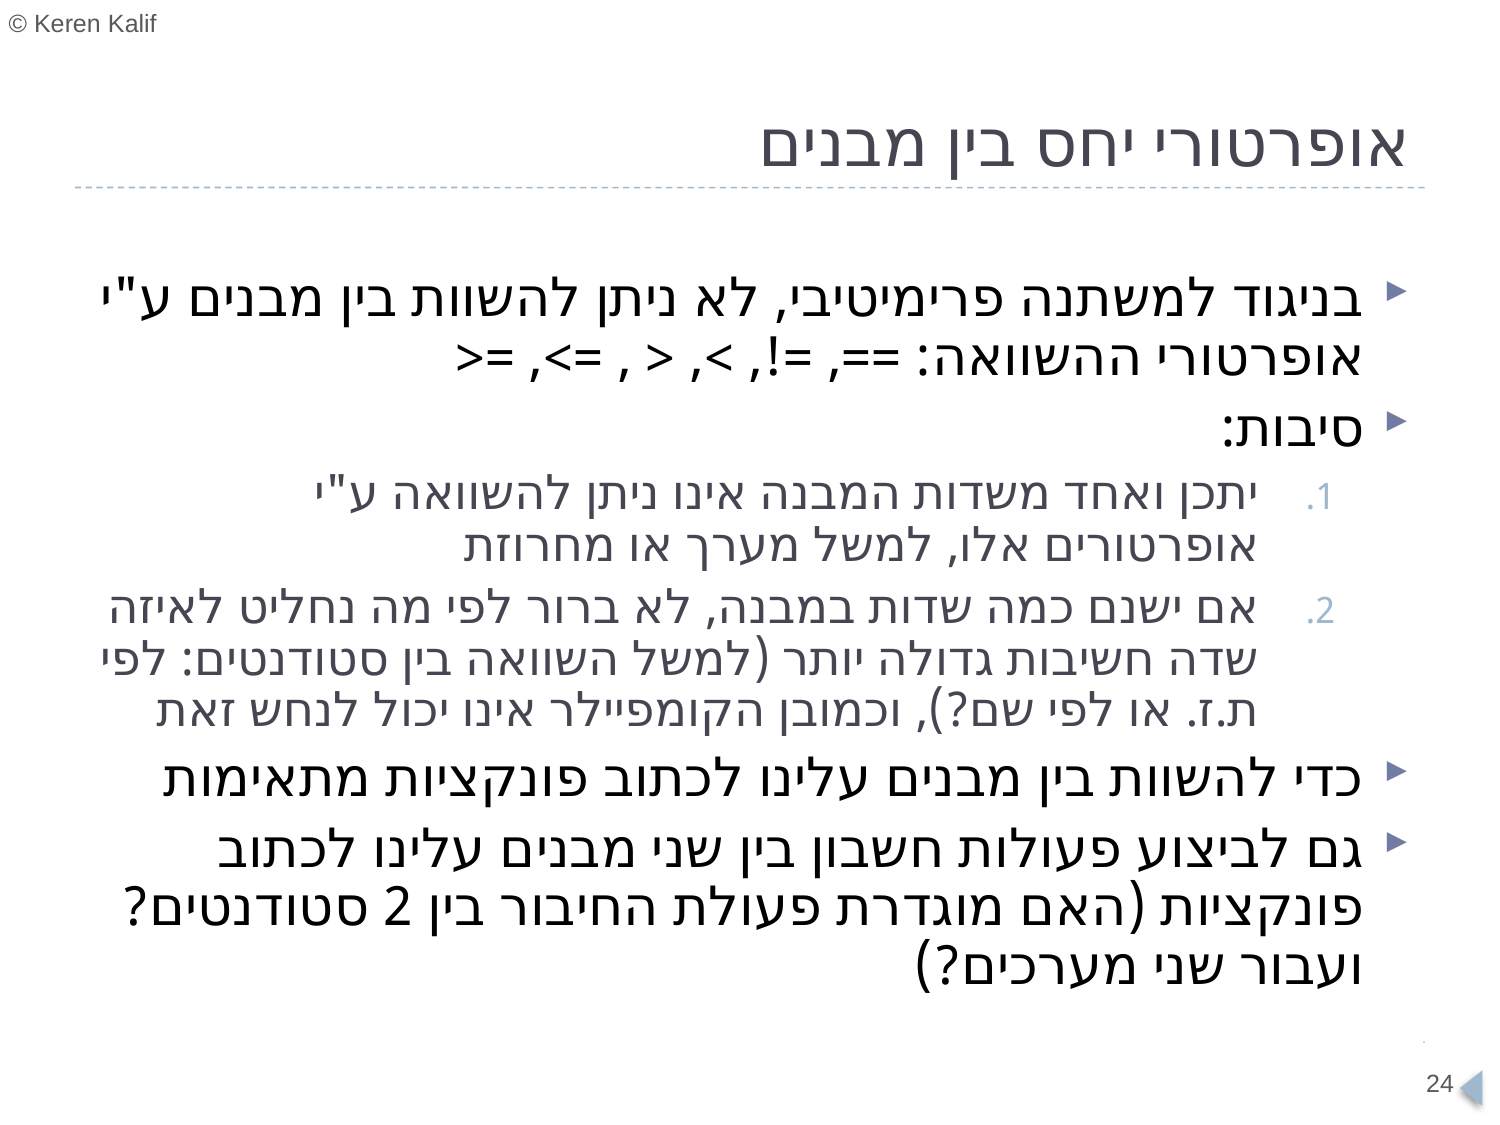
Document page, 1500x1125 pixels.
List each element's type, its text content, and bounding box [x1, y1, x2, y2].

title אופרטורי יחס בין מבנים [53, 24, 1425, 188]
list בניגוד למשתנה פרימיטיבי, לא ניתן להשוות בין מבנים ע"י אופרטורי ההשוואה: ==, =!, >, < , =>, =< סיבות: יתכן ואחד משדות המבנה אינו ניתן להשוואה ע"י אופרטורים אלו, למשל מערך או מחרוזת אם ישנם כמה שדות במבנה, לא ברור לפי מה נחליט לאיזה שדה חשיבות גדולה יותר (למשל השוואה בין סטודנטים: לפי ת.ז. או לפי שם?), וכמובן הקומפיילר אינו יכול לנחש זאת כדי להשוות בין מבנים עלינו לכתוב פונקציות מתאימות גם לביצוע פעולות חשבון בין שני מבנים עלינו לכתוב פונקציות (האם מוגדרת פעולת החיבור בין 2 סטודנטים? ועבור שני מערכים?) [75, 262, 1425, 1088]
